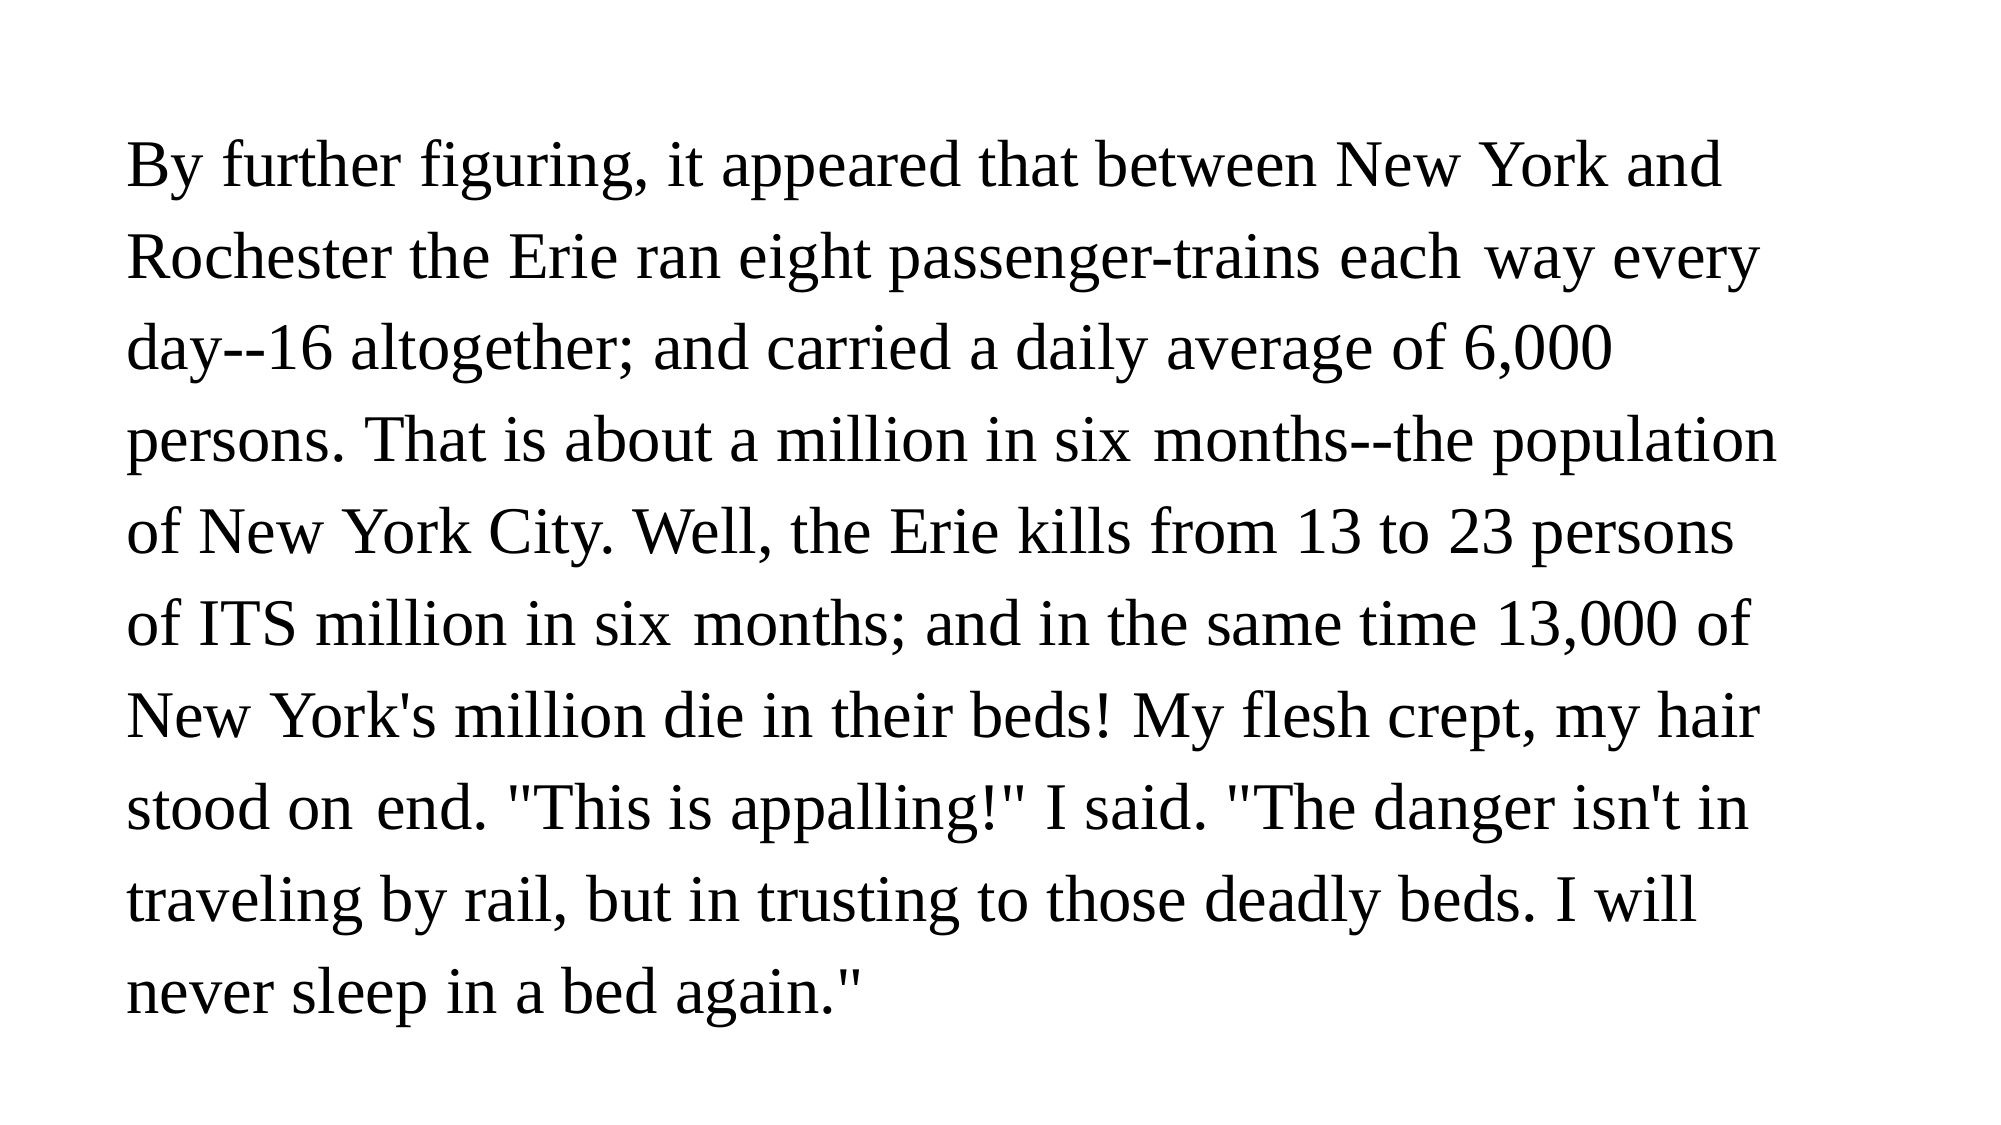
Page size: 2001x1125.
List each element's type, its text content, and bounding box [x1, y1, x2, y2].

text_box By further figuring, it appeared that between New York and Rochester the Erie ran eight passenger-trains each way every day--16 altogether; and carried a daily average of 6,000 persons. That is about a million in six months--the population of New York City. Well, the Erie kills from 13 to 23 persons of ITS million in six months; and in the same time 13,000 of New York's million die in their beds! My flesh crept, my hair stood on end. "This is appalling!" I said. "The danger isn't in traveling by rail, but in trusting to those deadly beds. I will never sleep in a bed again." [99, 100, 1828, 1035]
